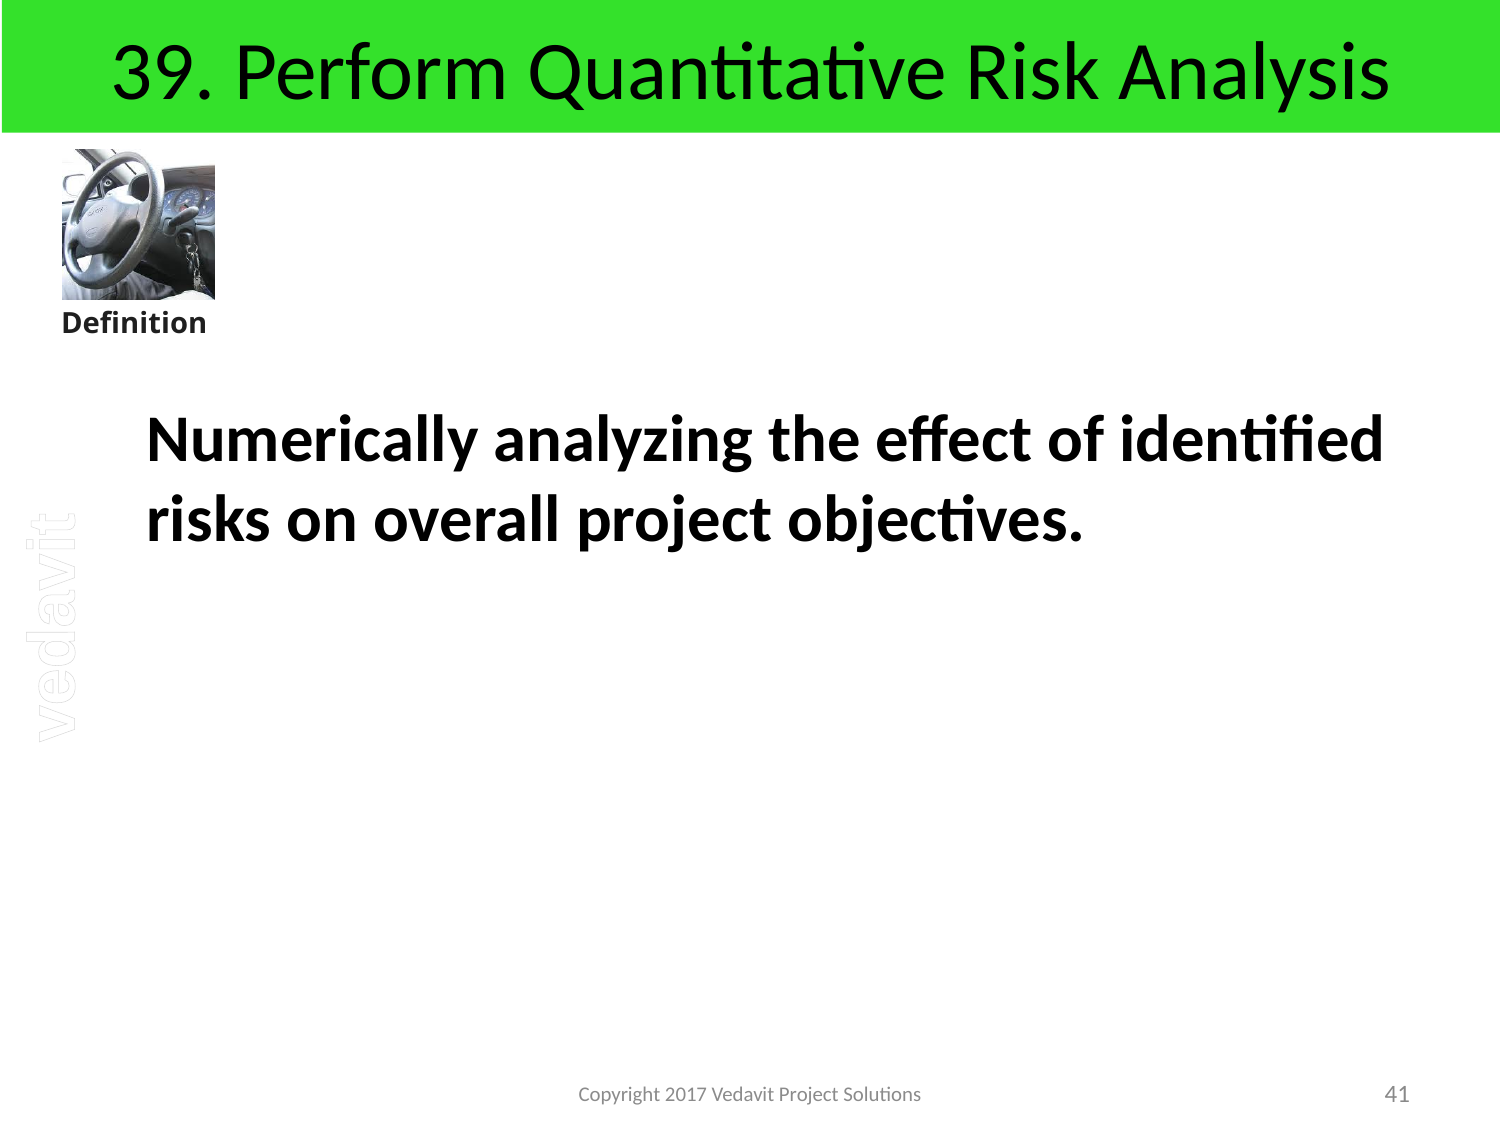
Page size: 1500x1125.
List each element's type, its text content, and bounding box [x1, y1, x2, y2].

list Numerically analyzing the effect of identified risks on overall project objectives. [75, 387, 1425, 1005]
footer Copyright 2017 Vedavit Project Solutions [512, 1062, 988, 1123]
title 39. Perform Quantitative Risk Analysis [1, 0, 1500, 133]
picture [62, 149, 215, 300]
slide_number 334 [1074, 1062, 1425, 1123]
